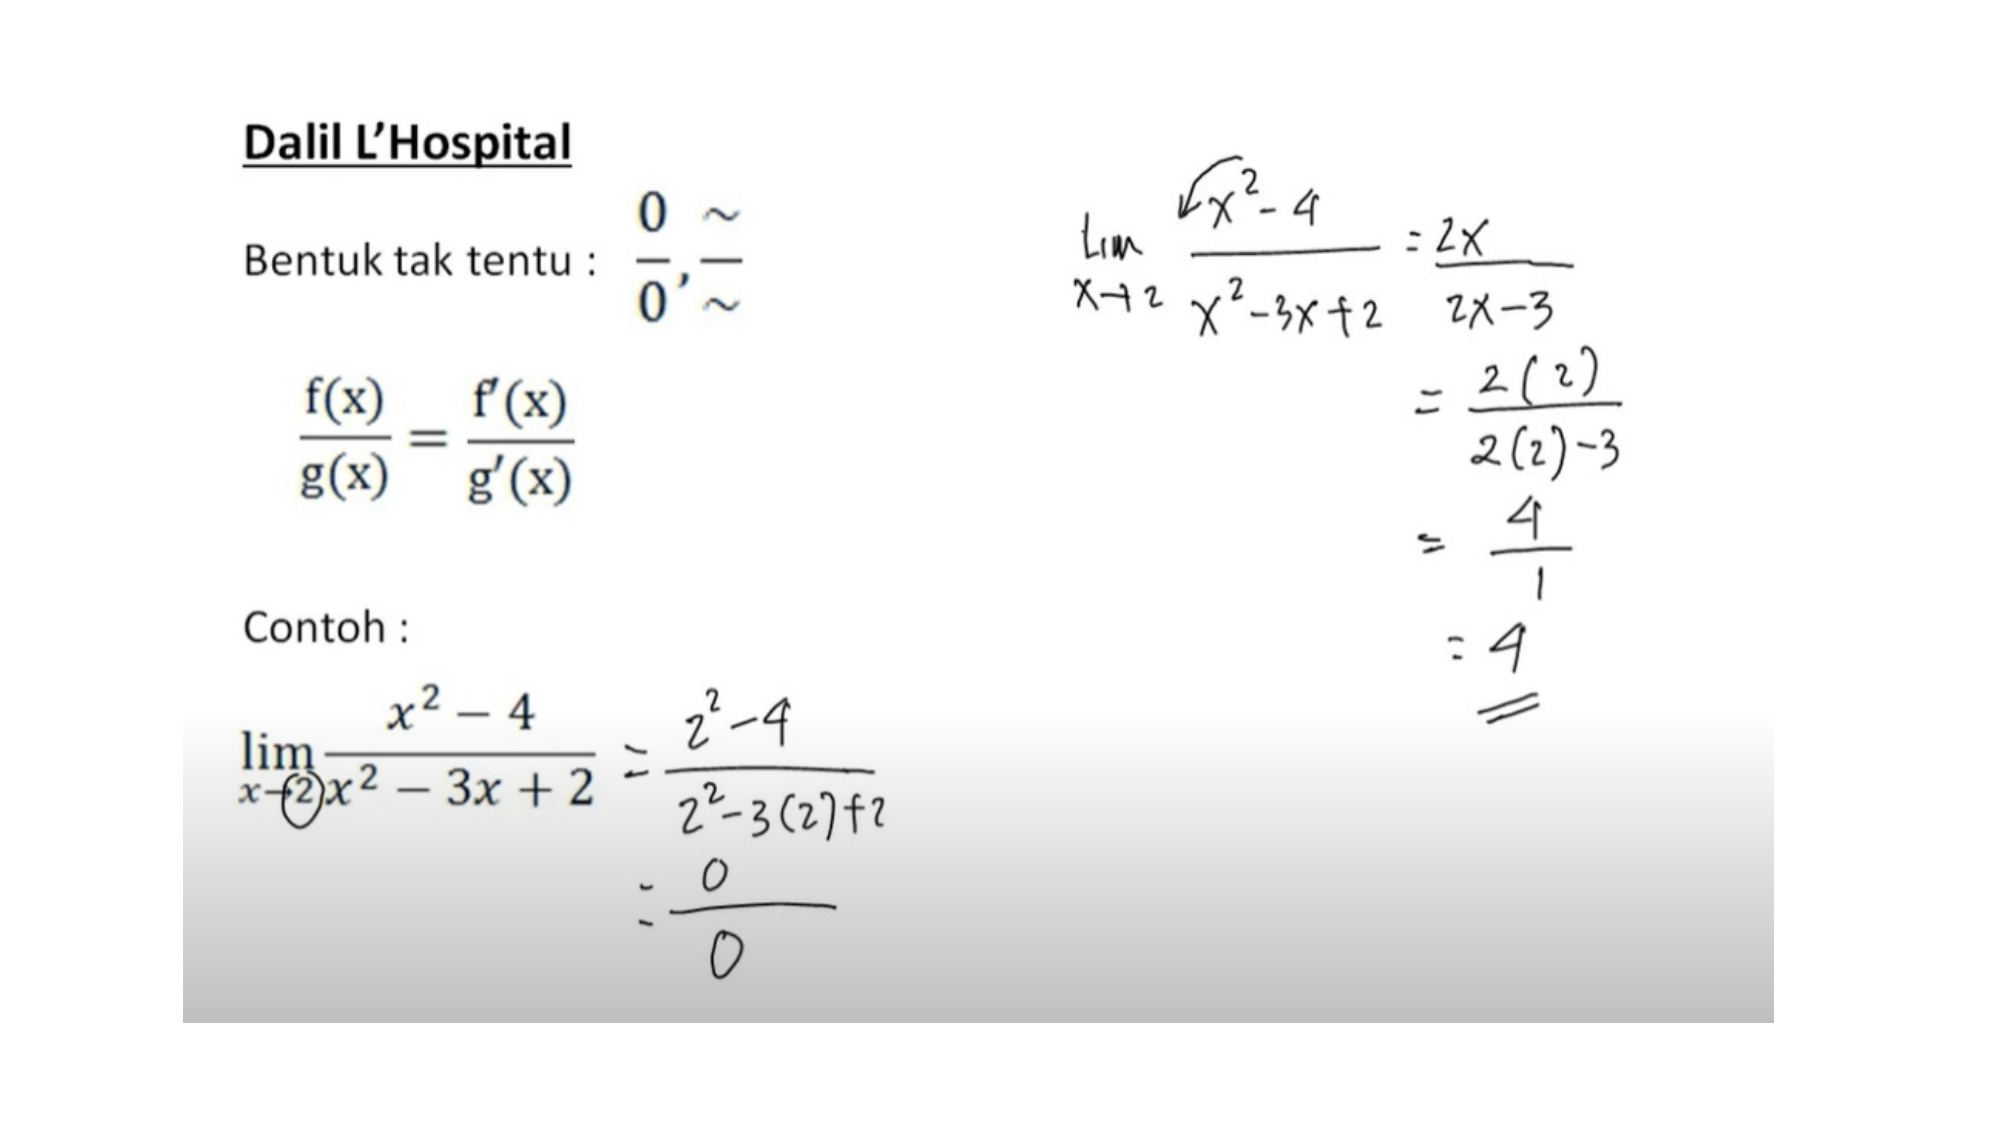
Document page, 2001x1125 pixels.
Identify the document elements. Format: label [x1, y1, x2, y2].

list [183, 81, 1774, 1023]
